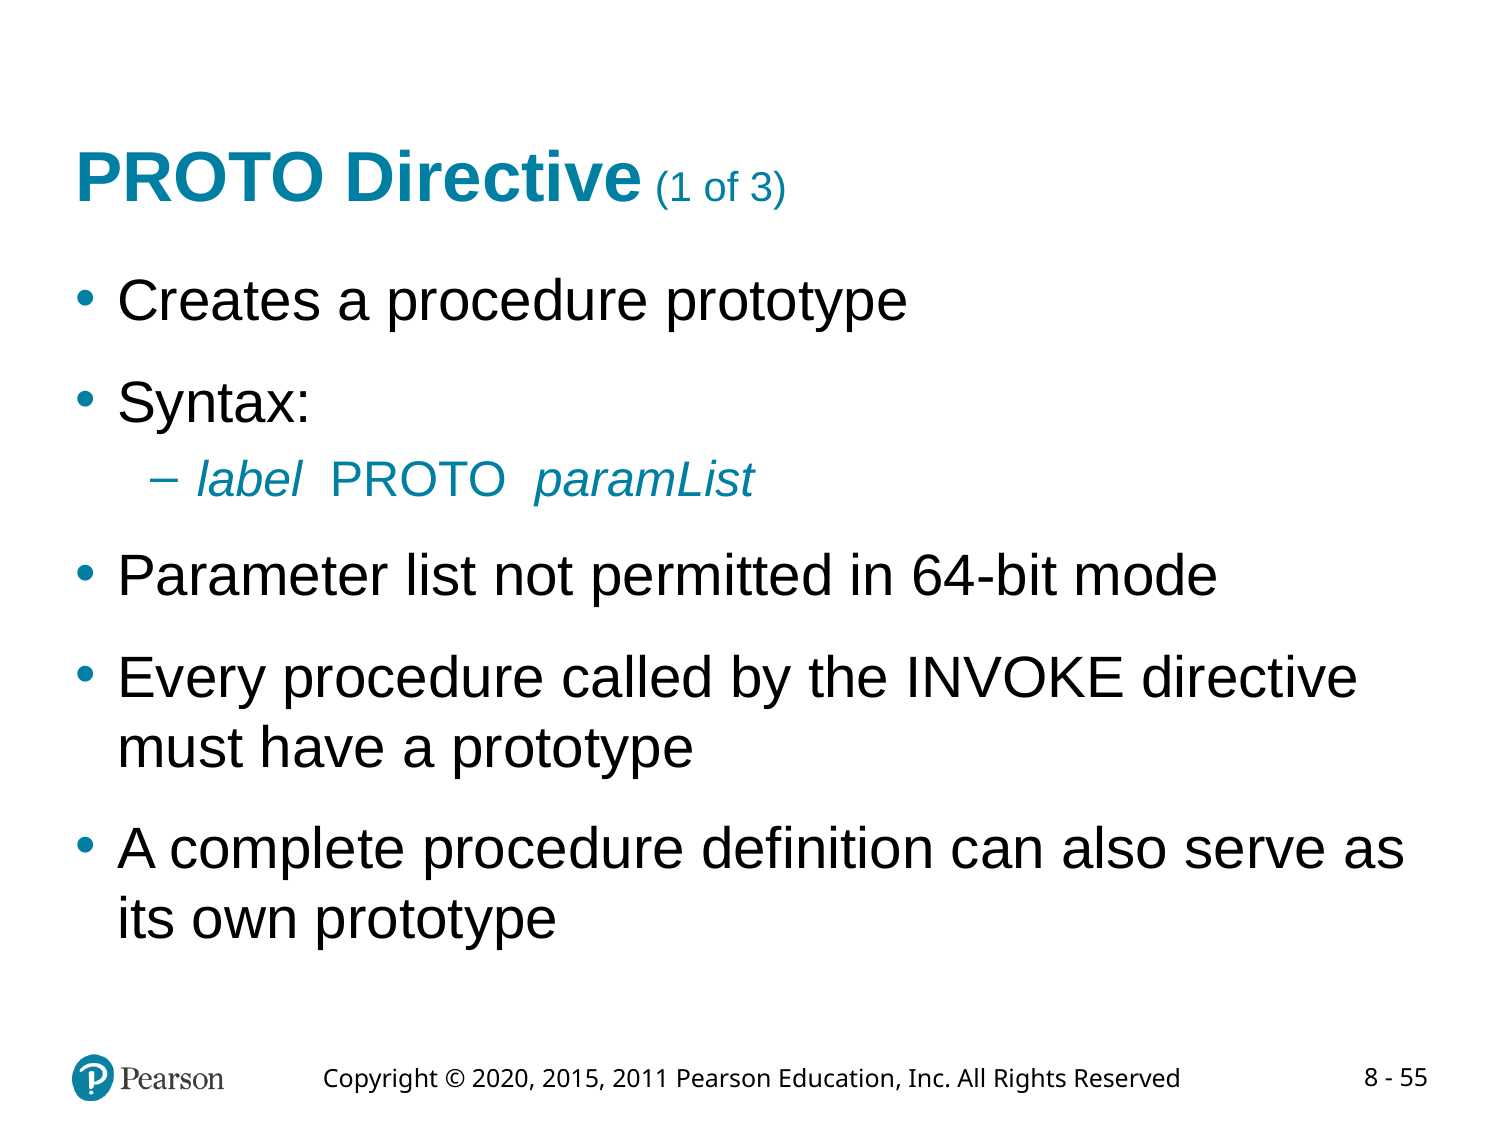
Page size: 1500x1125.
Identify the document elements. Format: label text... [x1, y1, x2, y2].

title PROTO Directive (1 of 3) [75, 35, 1425, 216]
picture [72, 1054, 89, 1072]
picture [81, 1064, 107, 1089]
picture [72, 1087, 83, 1101]
picture [99, 1054, 224, 1101]
list Creates a procedure prototype Syntax: label PROTO paramList Parameter list not permitted in 64-bit mode Every procedure called by the INVOKE directive must have a prototype A complete procedure definition can also serve as its own prototype [75, 262, 1425, 1005]
